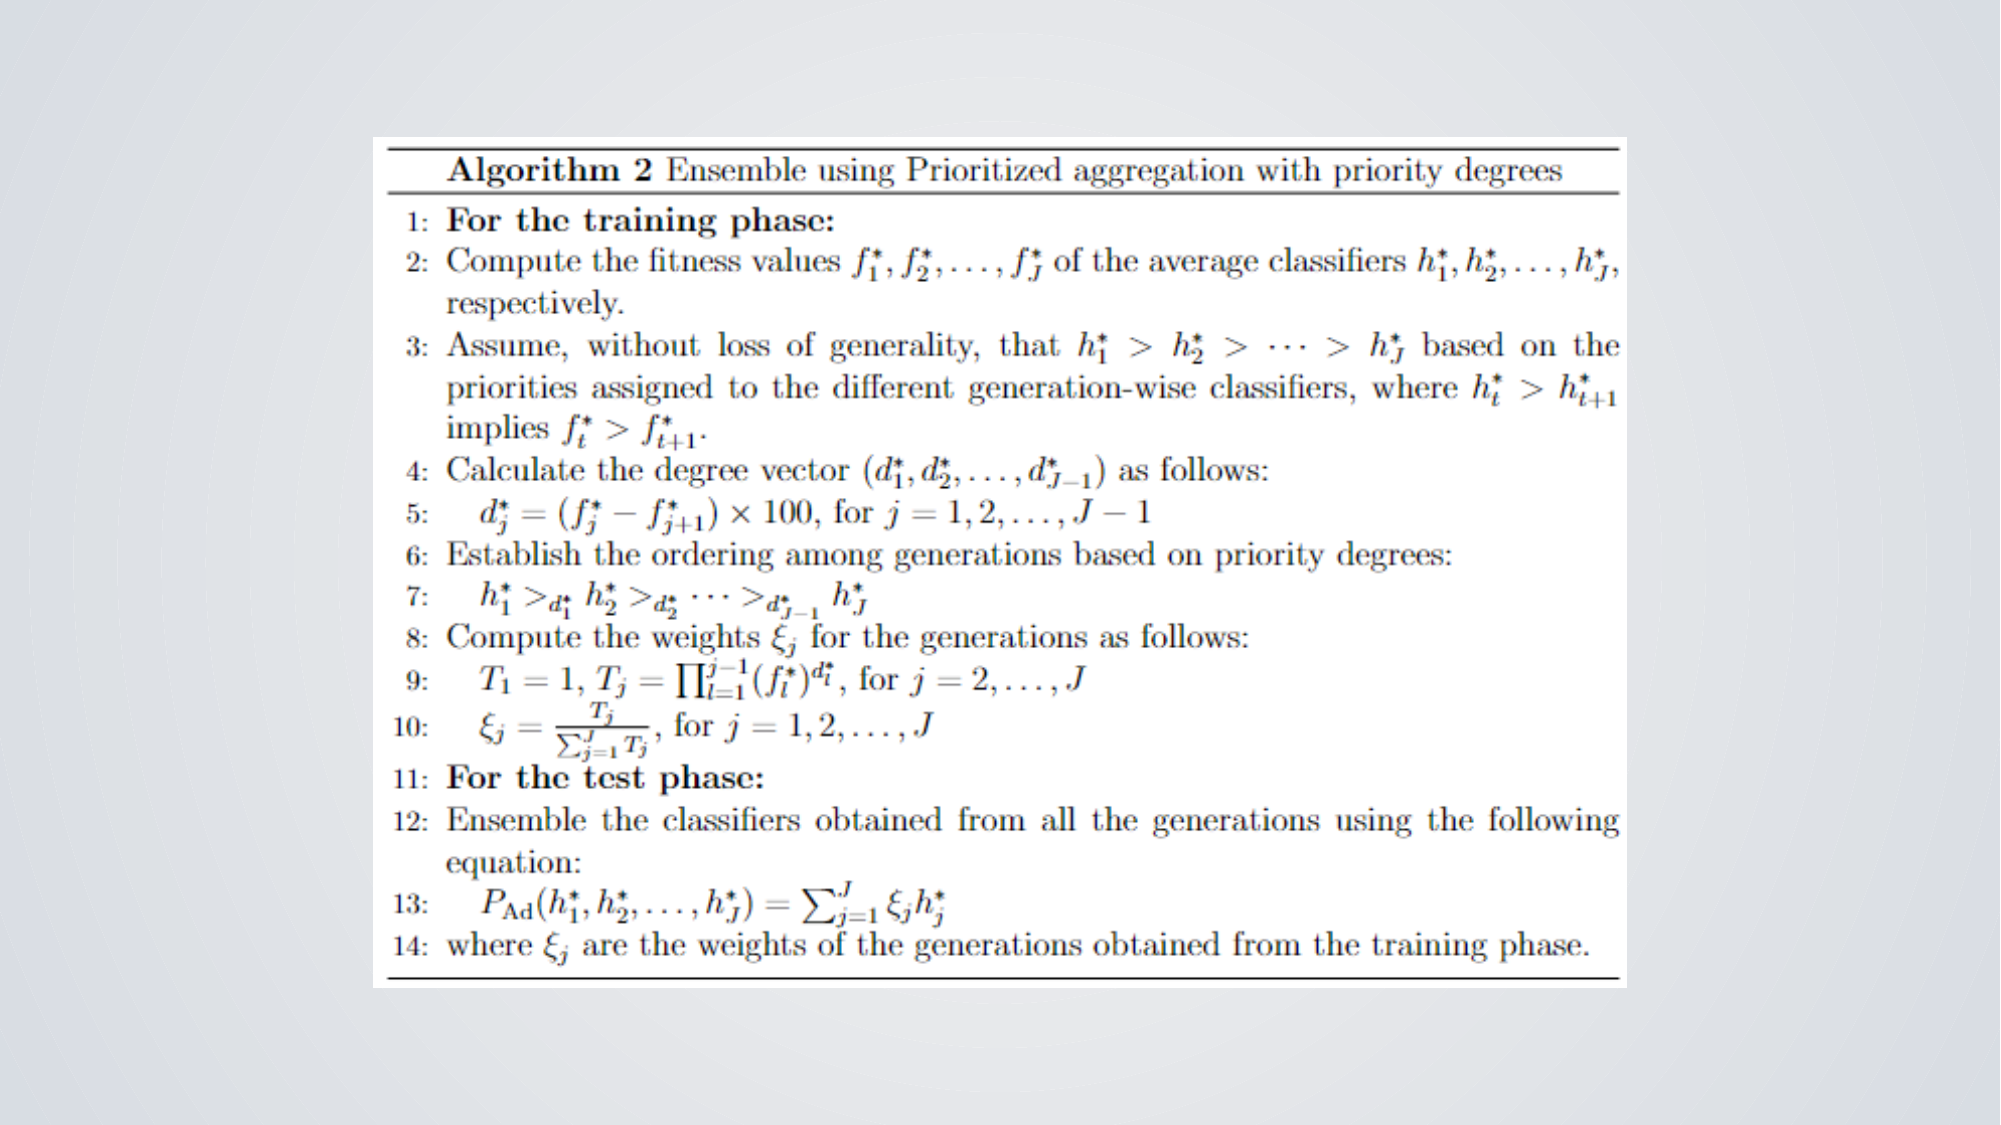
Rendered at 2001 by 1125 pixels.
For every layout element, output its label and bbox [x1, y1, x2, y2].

picture [373, 137, 1627, 988]
